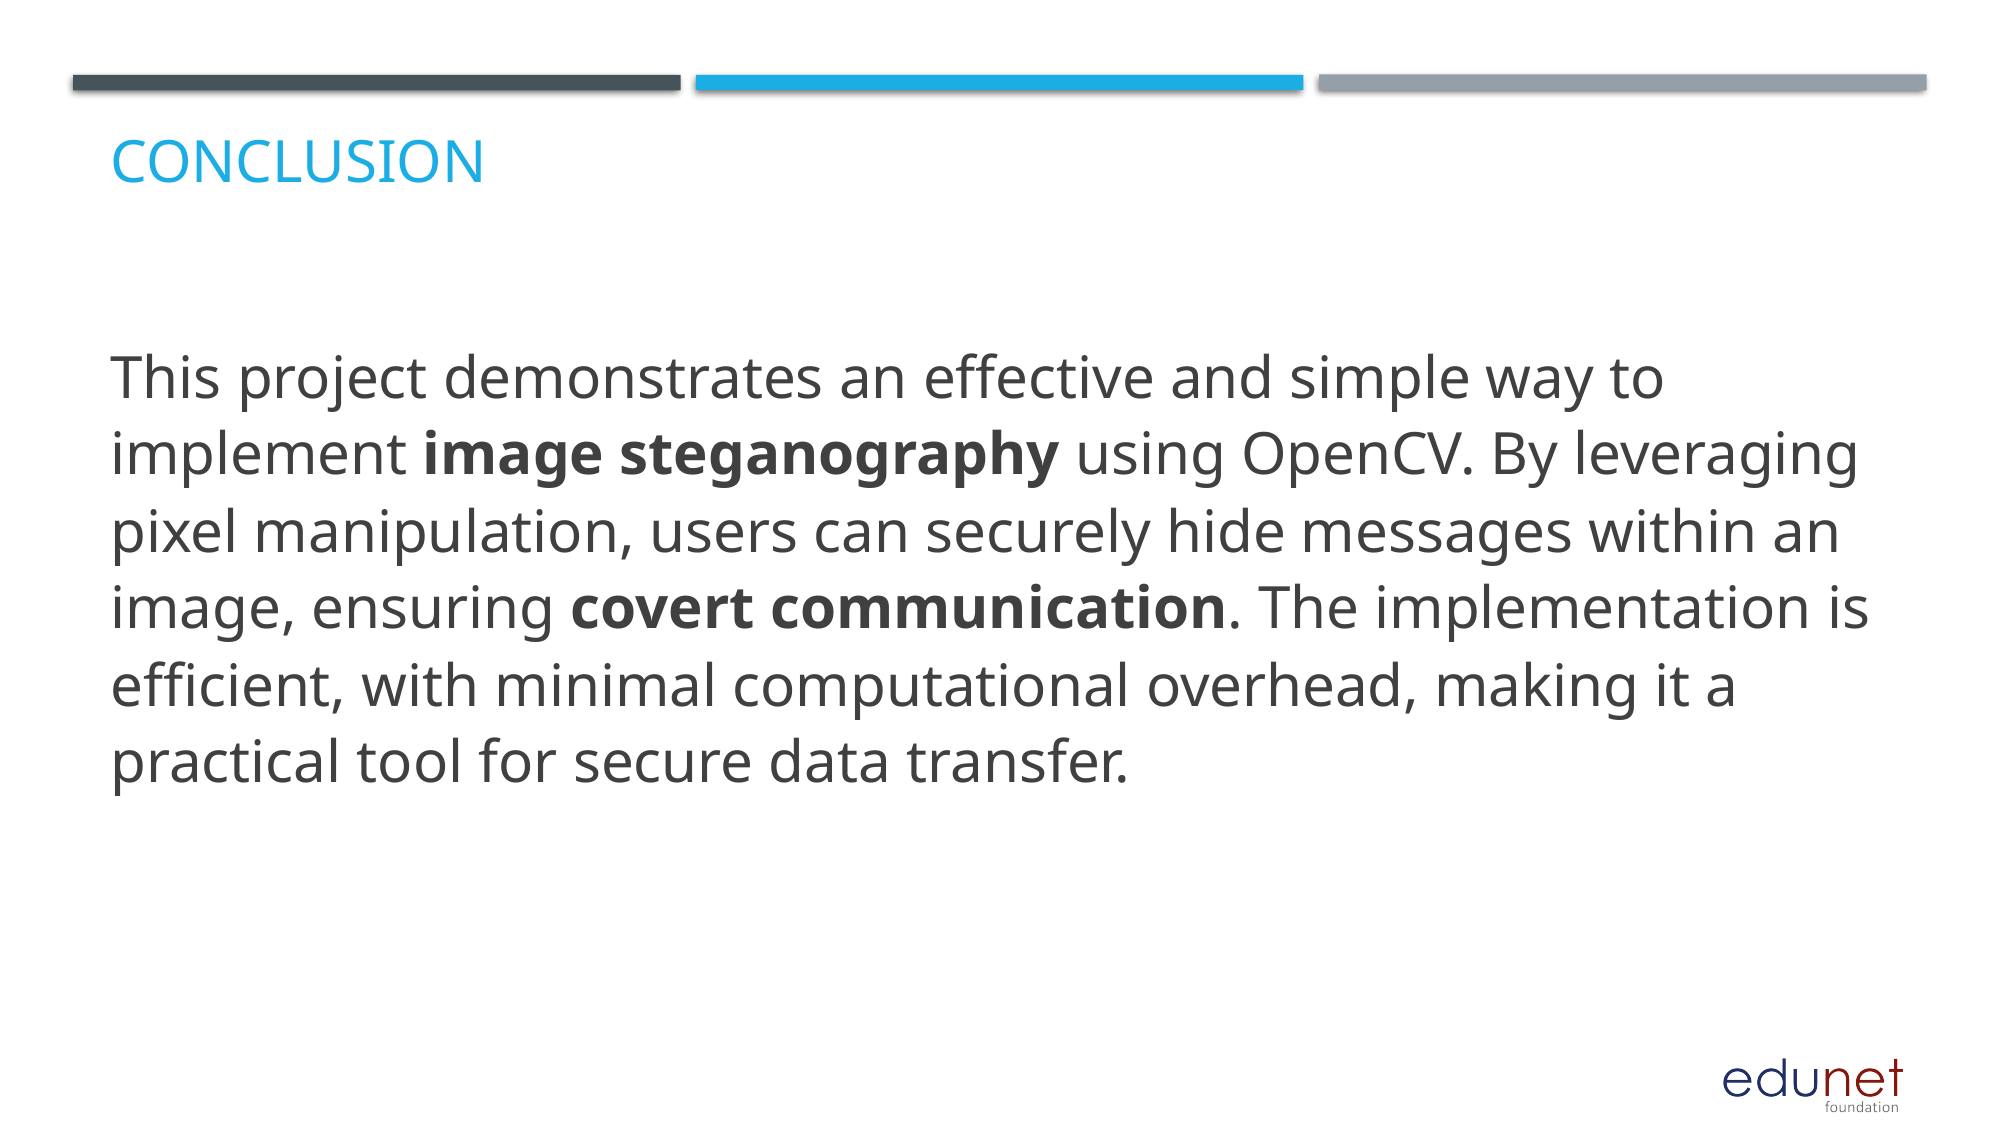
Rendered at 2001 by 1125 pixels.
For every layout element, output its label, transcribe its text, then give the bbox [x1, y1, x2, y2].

list This project demonstrates an effective and simple way to implement image steganography using OpenCV. By leveraging pixel manipulation, users can securely hide messages within an image, ensuring covert communication. The implementation is efficient, with minimal computational overhead, making it a practical tool for secure data transfer. [95, 213, 1905, 981]
picture [1719, 1056, 1905, 1116]
title Conclusion [95, 115, 1905, 203]
